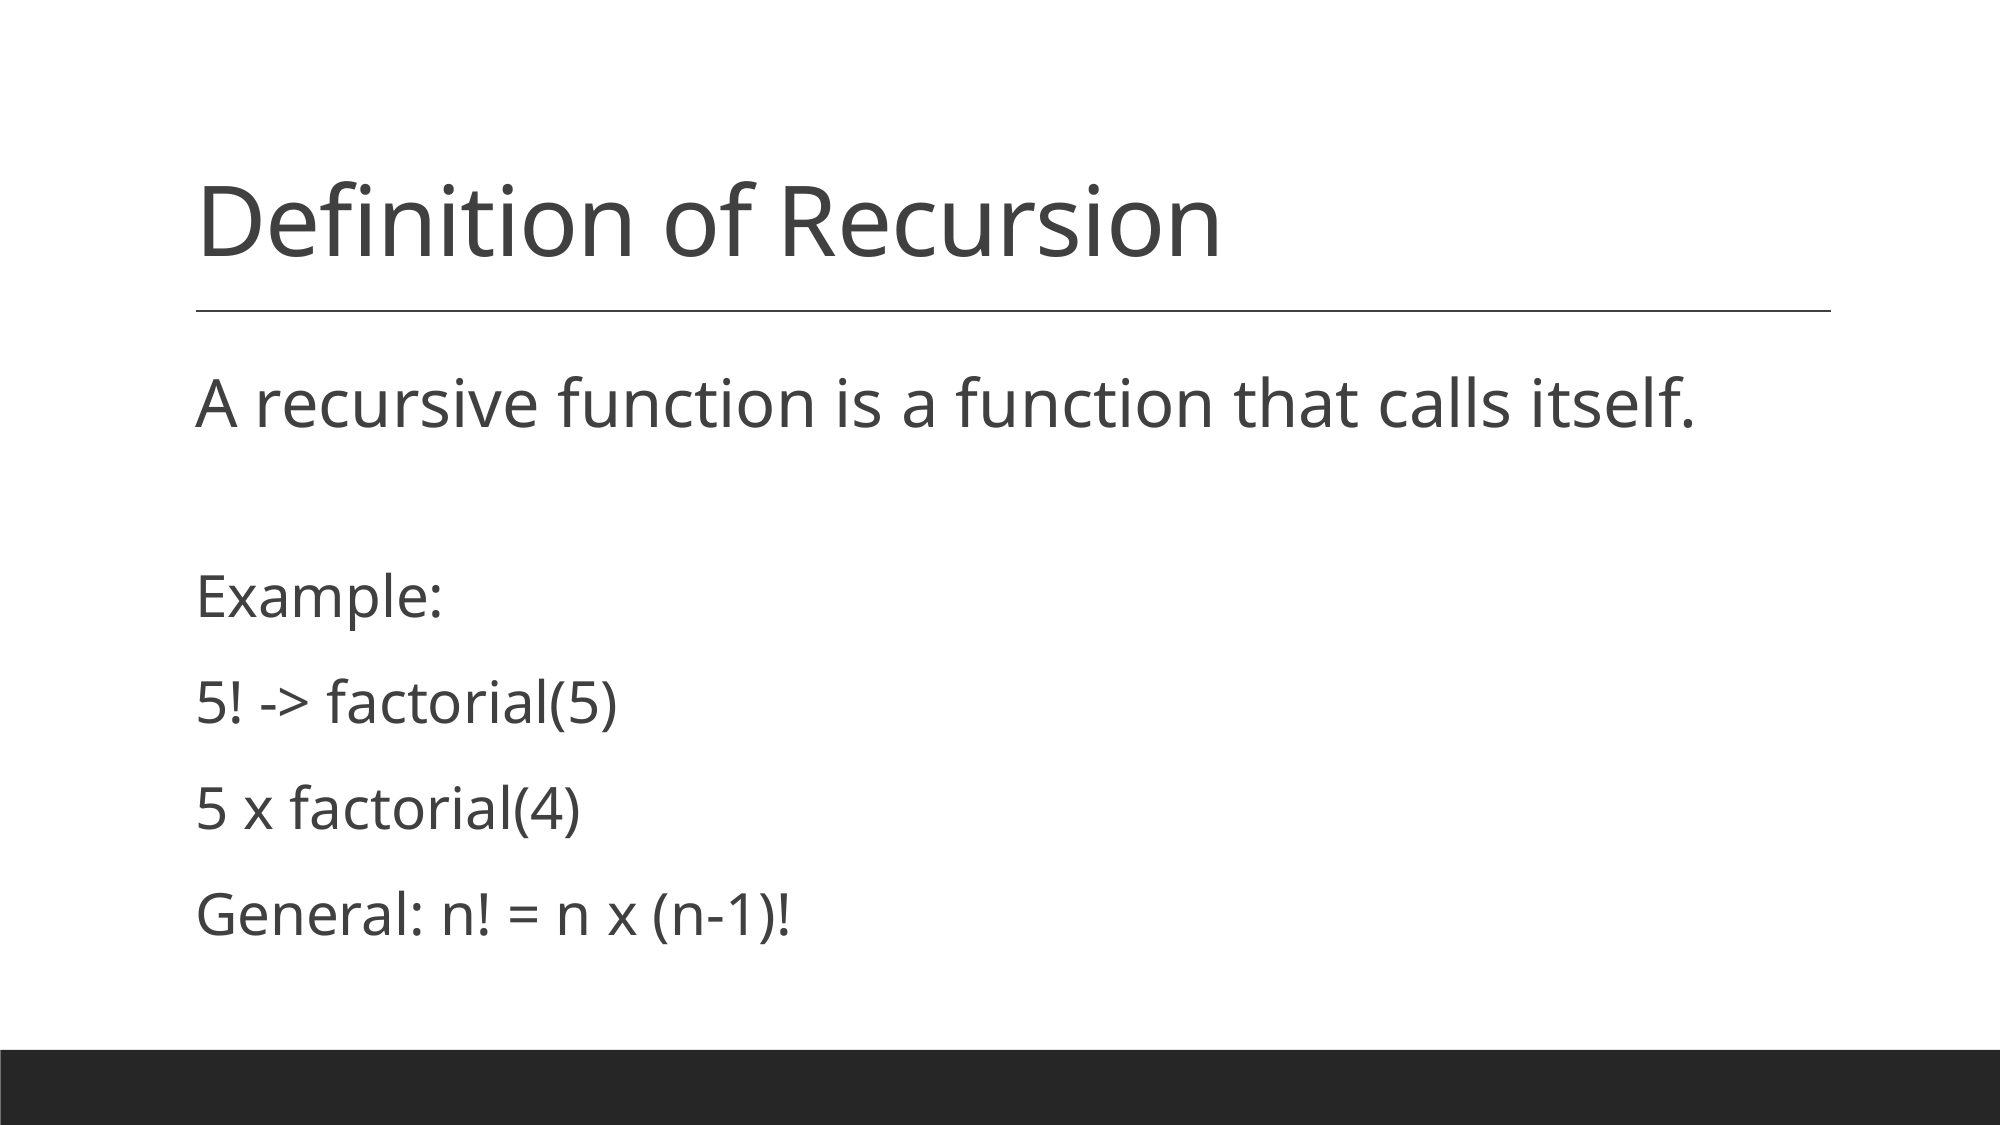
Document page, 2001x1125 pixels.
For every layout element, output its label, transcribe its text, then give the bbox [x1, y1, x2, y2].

title Definition of Recursion [180, 47, 1830, 285]
list A recursive function is a function that calls itself. Example: 5! -> factorial(5) 5 x factorial(4) General: n! = n x (n-1)! [180, 345, 1830, 963]
